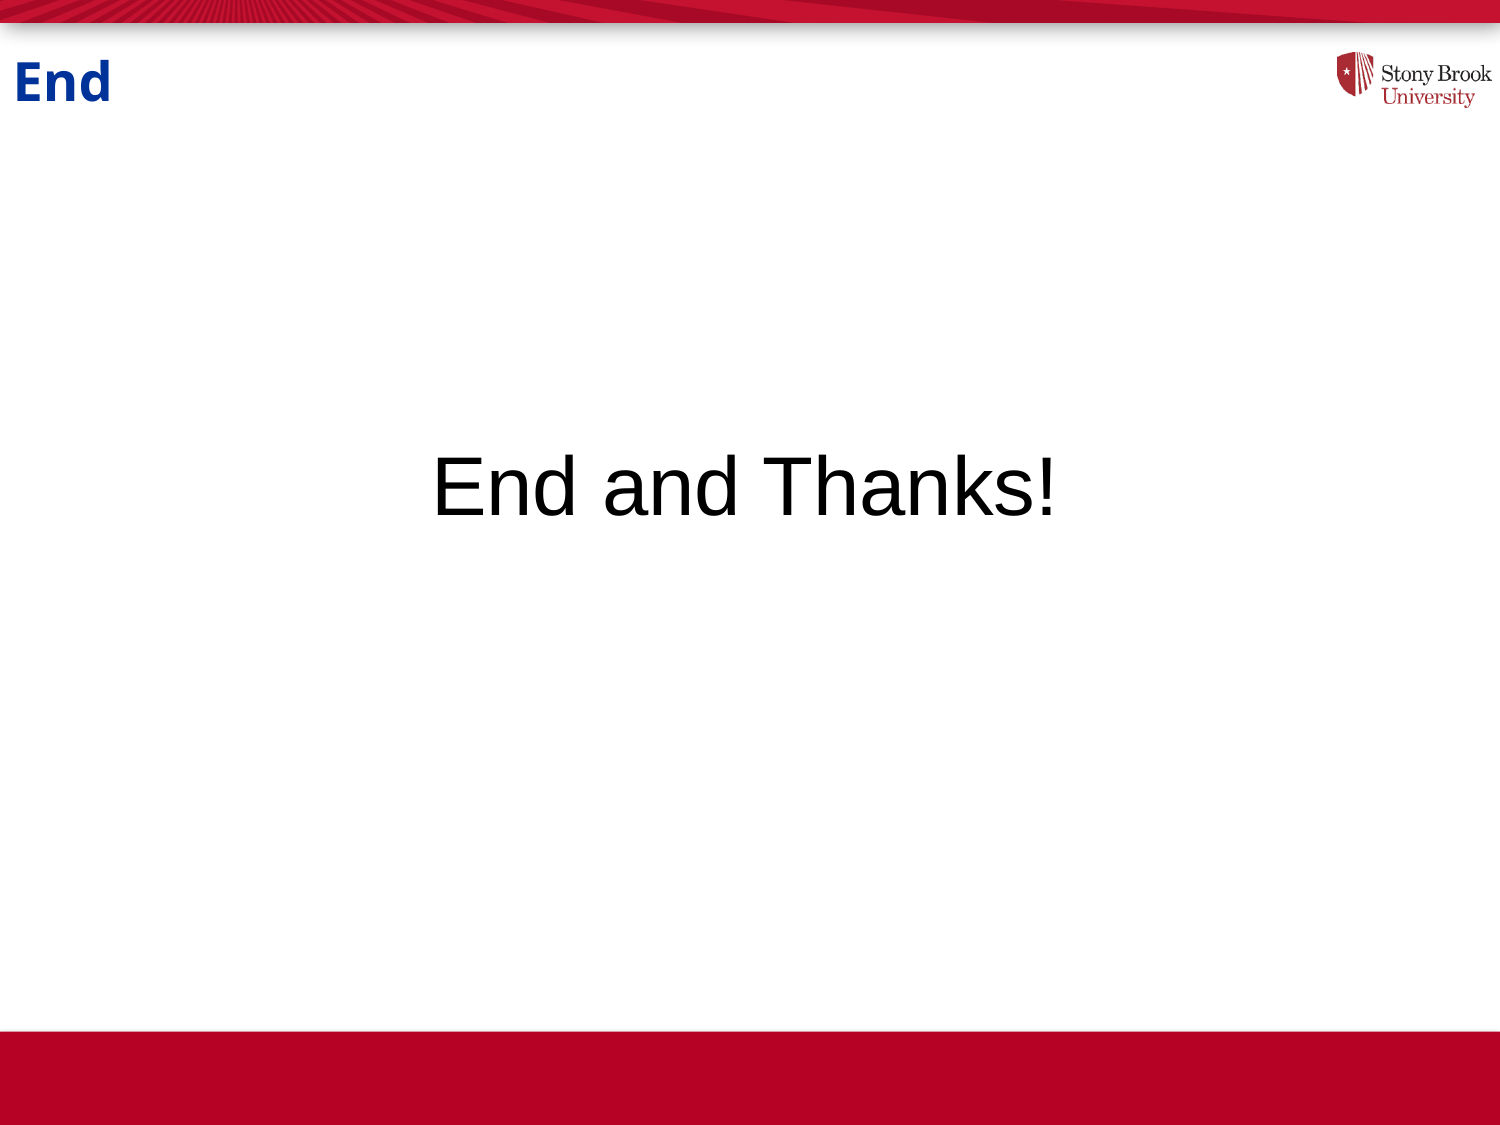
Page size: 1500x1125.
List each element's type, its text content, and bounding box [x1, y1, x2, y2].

picture [0, 0, 1500, 23]
text_box End and Thanks! [416, 425, 1074, 540]
title End [12, 27, 1479, 146]
picture [1479, 52, 1492, 108]
